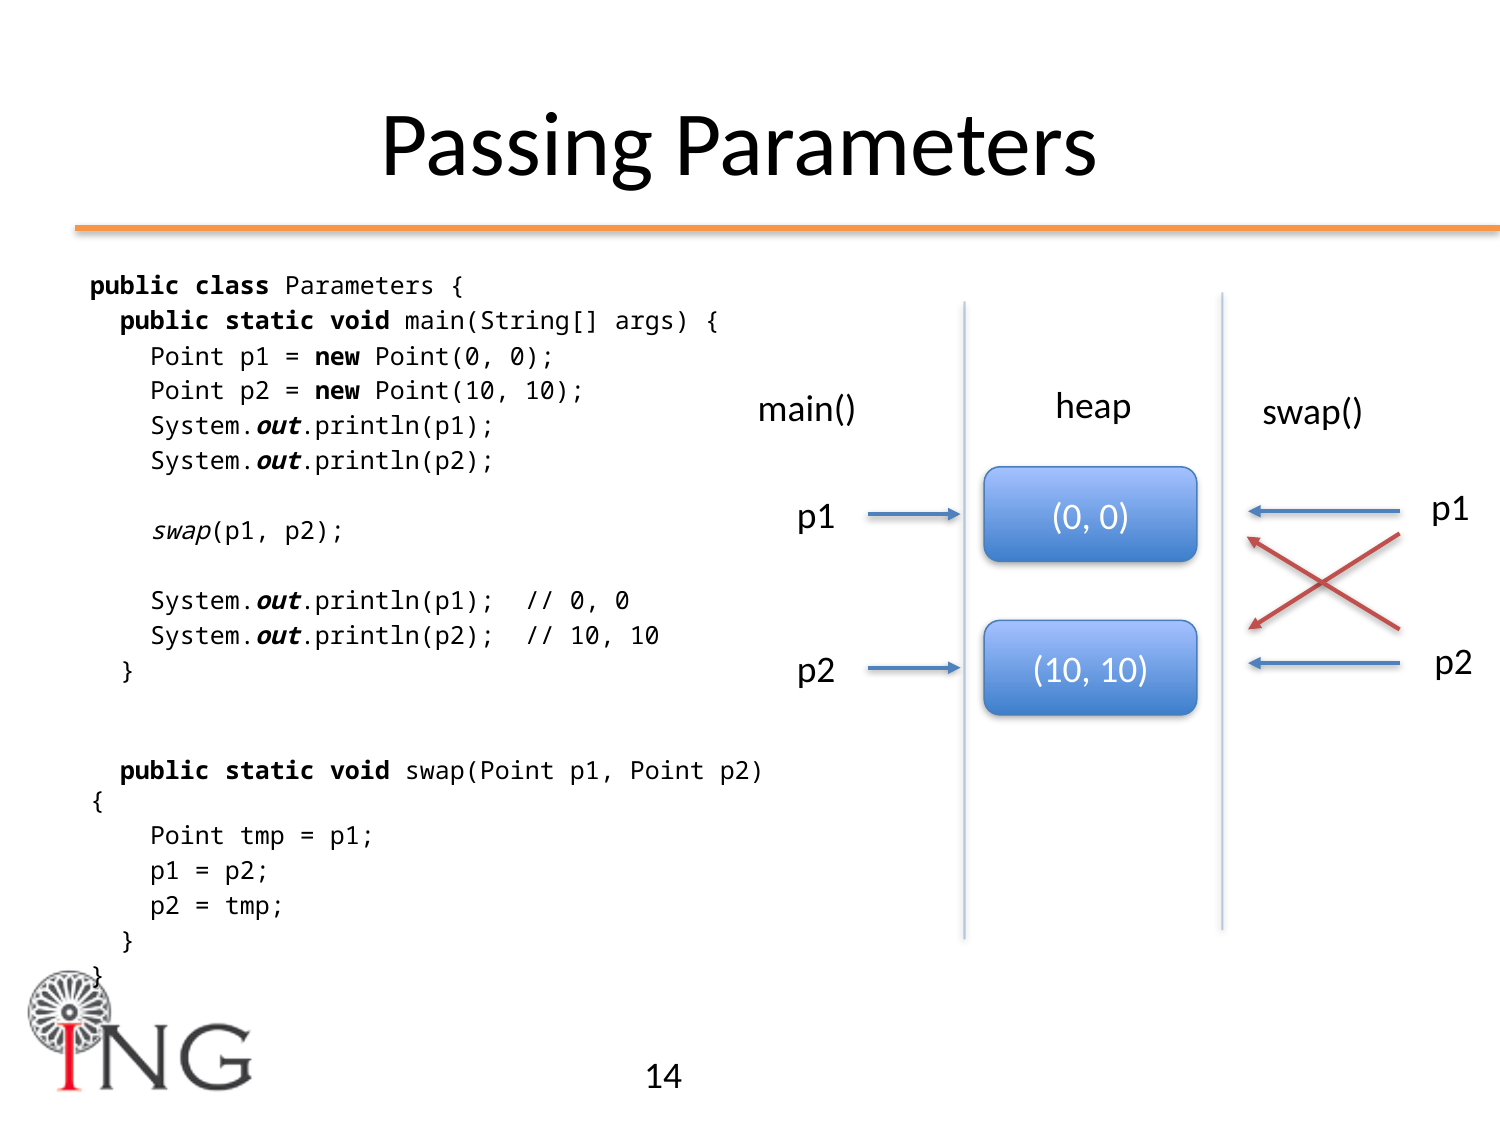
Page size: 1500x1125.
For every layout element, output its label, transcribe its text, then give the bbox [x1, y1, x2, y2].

text_box (10, 10) [983, 619, 1198, 716]
picture [3, 948, 281, 1124]
text_box (0, 0) [983, 466, 1198, 563]
text_box p1 [1416, 475, 1485, 536]
list public class Parameters { public static void main(String[] args) { Point p1 = new Point(0, 0); Point p2 = new Point(10, 10); System.out.println(p1); System.out.println(p2); swap(p1, p2); System.out.println(p1); // 0, 0 System.out.println(p2); // 10, 10 } public static void swap(Point p1, Point p2) { Point tmp = p1; p1 = p2; p2 = tmp; } } [75, 262, 782, 1005]
text_box p1 [782, 483, 851, 544]
text_box p2 [1419, 629, 1488, 690]
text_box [1246, 536, 1400, 630]
text_box p2 [782, 637, 851, 698]
title Passing Parameters [75, 45, 1425, 233]
text_box heap [1040, 373, 1147, 434]
slide_number 14 [629, 1043, 1425, 1104]
text_box main() [743, 376, 872, 437]
text_box swap() [1247, 379, 1379, 440]
